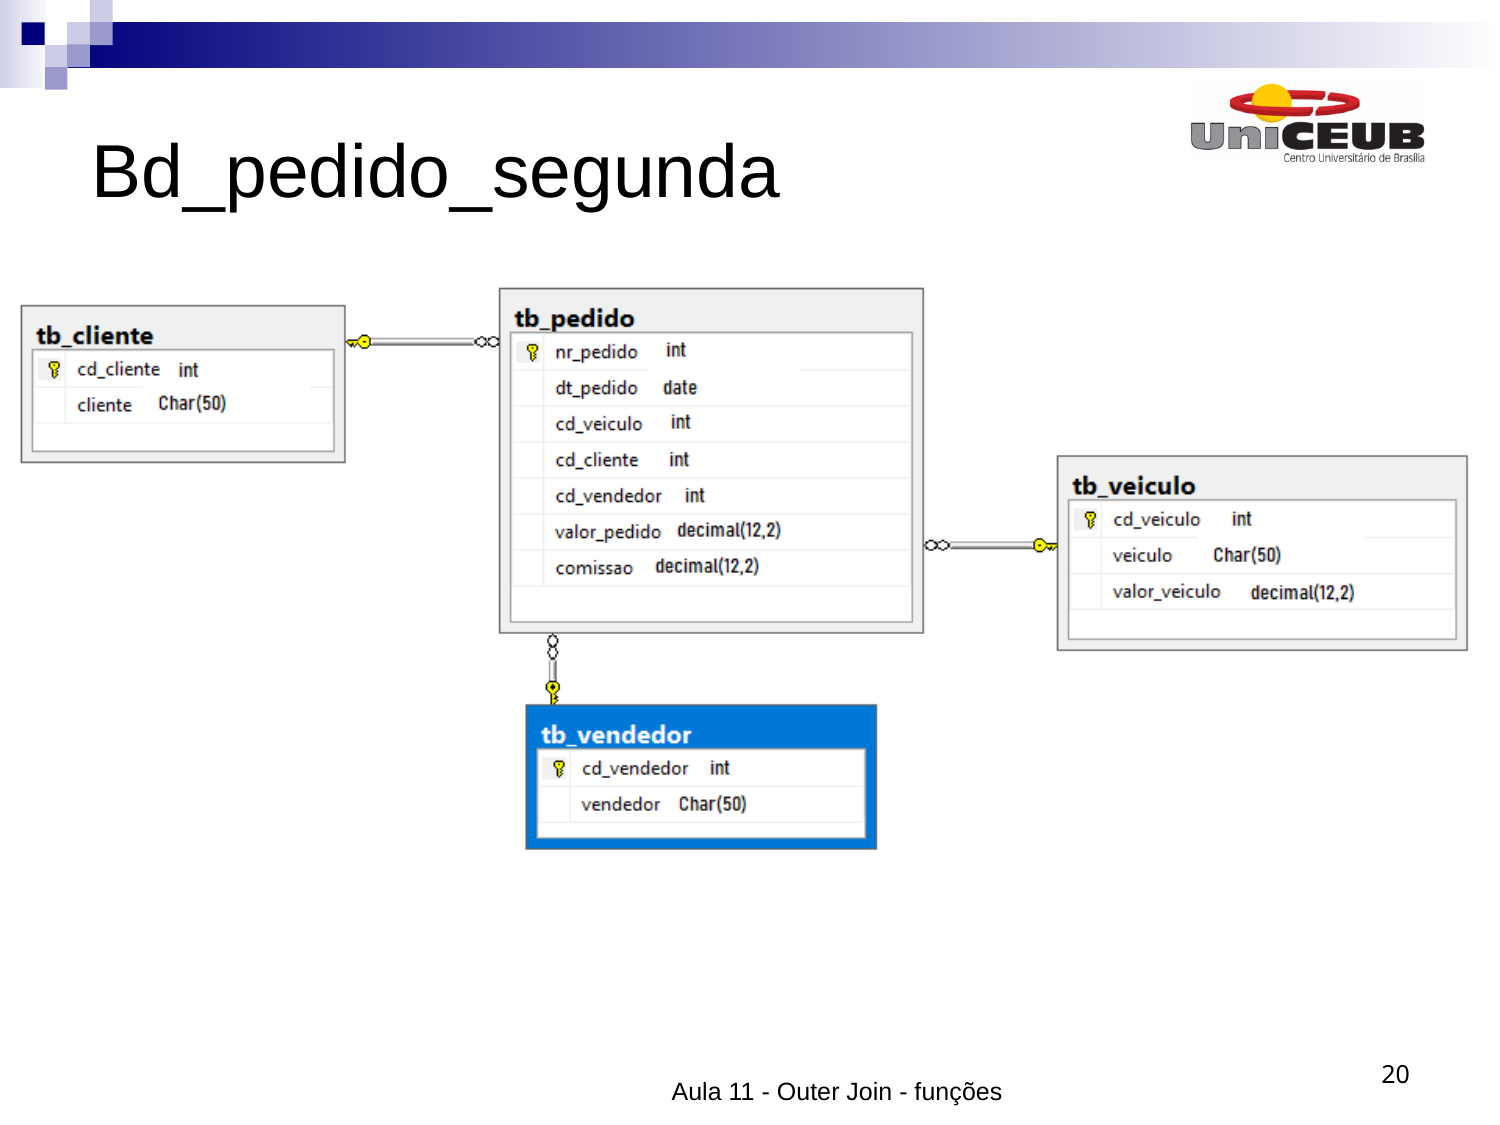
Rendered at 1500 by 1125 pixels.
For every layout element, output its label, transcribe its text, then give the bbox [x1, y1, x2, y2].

picture [1189, 81, 1426, 164]
title Bd_pedido_segunda [76, 54, 843, 262]
text_box ‹#› [1074, 1024, 1425, 1100]
picture [9, 263, 1490, 862]
footer Aula 11 - Outer Join - funções [600, 1037, 1075, 1113]
